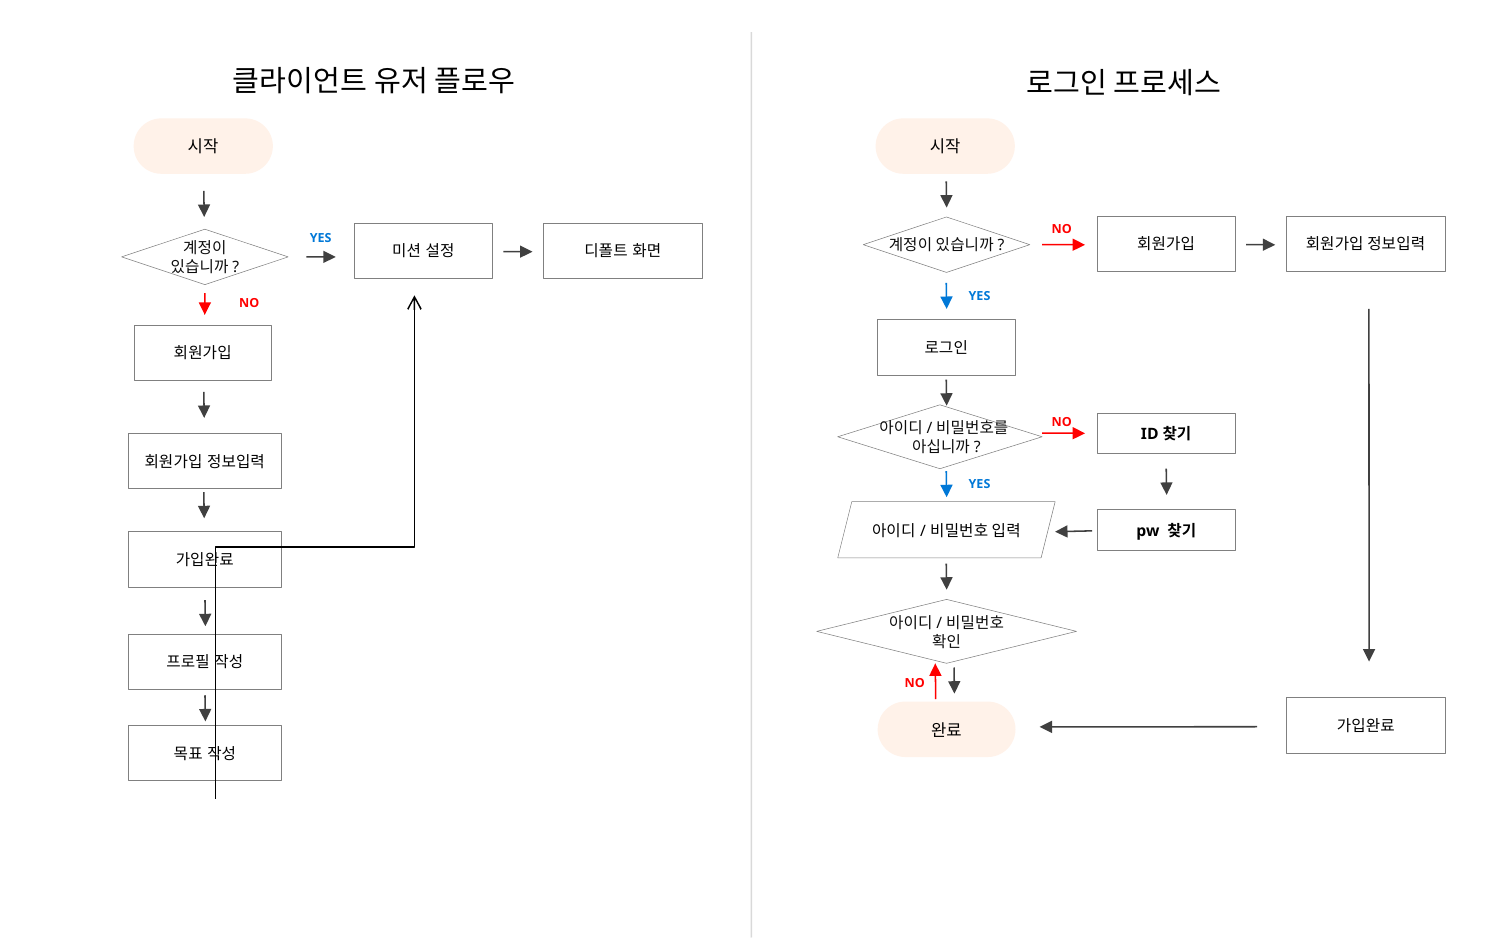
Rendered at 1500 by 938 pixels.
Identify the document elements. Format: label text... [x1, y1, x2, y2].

text_box 프로필 작성 [216, 655, 283, 691]
text_box pw 찾기 [1095, 507, 1237, 552]
text_box NO [224, 287, 273, 317]
text_box 로그인 프로세스 [753, 57, 1499, 108]
text_box [940, 379, 953, 404]
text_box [63, 447, 567, 647]
text_box 완료 [875, 699, 1018, 760]
text_box [1246, 238, 1276, 251]
text_box YES [953, 468, 1006, 499]
text_box 클라이언트 유저 플로우 [0, 55, 750, 106]
text_box NO [1036, 213, 1086, 244]
text_box YES [295, 222, 347, 253]
text_box 디폴트 화면 [541, 221, 704, 280]
text_box [1042, 244, 1086, 251]
text_box 회원가입 정보입력 [1284, 214, 1447, 273]
text_box 시작 [131, 116, 275, 176]
text_box [198, 293, 212, 315]
text_box 계정이 있습니까? [861, 214, 1032, 275]
text_box 아이디/비밀번호 확인 [814, 597, 1079, 666]
text_box [940, 282, 953, 309]
text_box 회원가입 [132, 323, 274, 382]
text_box [1039, 720, 1258, 734]
text_box 계정이 있습니까? [119, 227, 291, 287]
text_box 아이디/비밀번호를 아십니까? [835, 402, 1045, 471]
text_box [1160, 468, 1173, 495]
text_box [503, 245, 533, 258]
text_box [940, 471, 953, 498]
text_box [306, 250, 336, 264]
text_box 시작 [873, 116, 1017, 176]
text_box 목표 작성 [216, 723, 283, 783]
text_box [940, 563, 953, 590]
text_box 가입완료 [1284, 695, 1447, 755]
text_box 프로필 작성 [126, 655, 215, 691]
text_box 회원가입 [1095, 214, 1237, 273]
text_box [929, 663, 942, 700]
text_box YES [953, 280, 1006, 311]
text_box ID찾기 [1095, 411, 1237, 456]
text_box [948, 667, 961, 694]
text_box 미션 설정 [352, 221, 494, 280]
text_box [199, 695, 212, 722]
text_box [940, 181, 953, 208]
text_box 아이디/비밀번호 입력 [835, 499, 1058, 560]
text_box [1362, 308, 1376, 662]
text_box NO [1036, 407, 1086, 437]
text_box NO [889, 667, 935, 698]
text_box 로그인 [875, 318, 1017, 377]
text_box [197, 391, 211, 418]
text_box 회원가입 정보입력 [126, 431, 283, 445]
text_box [197, 190, 211, 217]
text_box [1055, 525, 1093, 538]
text_box 목표 작성 [126, 723, 215, 783]
